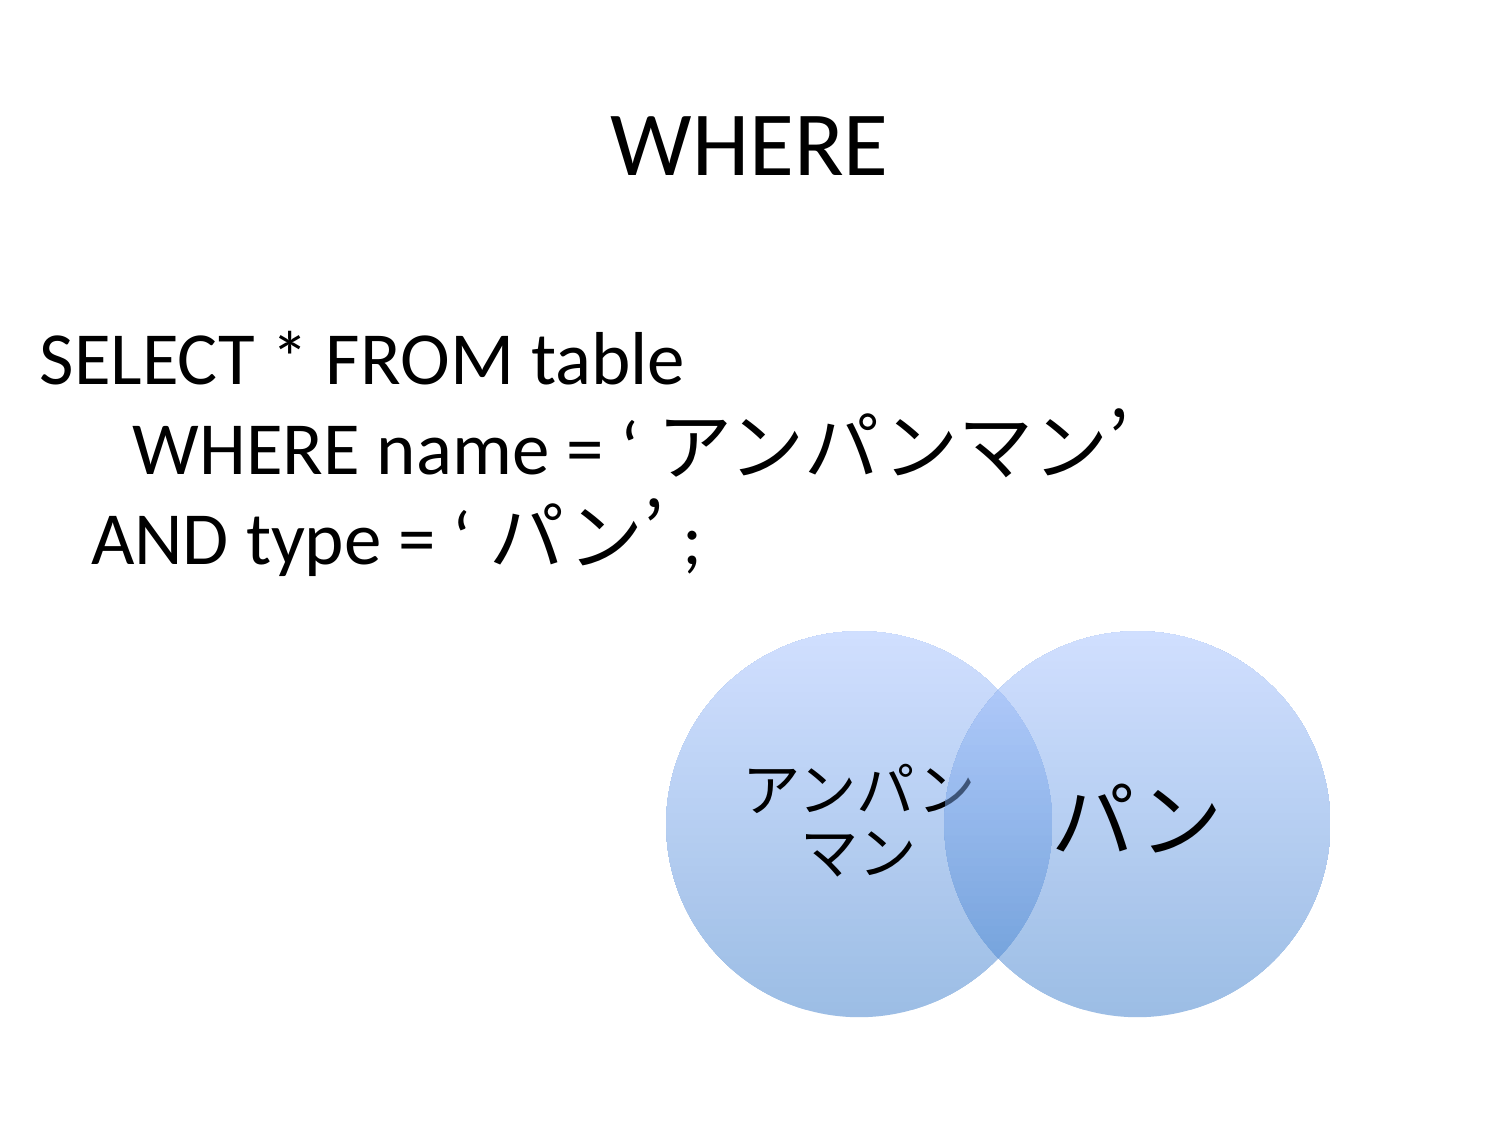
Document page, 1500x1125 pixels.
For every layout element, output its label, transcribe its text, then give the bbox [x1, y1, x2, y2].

title WHERE [75, 45, 1425, 233]
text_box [650, 592, 1347, 1057]
text_box SELECT * FROM table WHERE name = ‘アンパンマン’ AND type = ‘パン’; [25, 302, 1145, 588]
